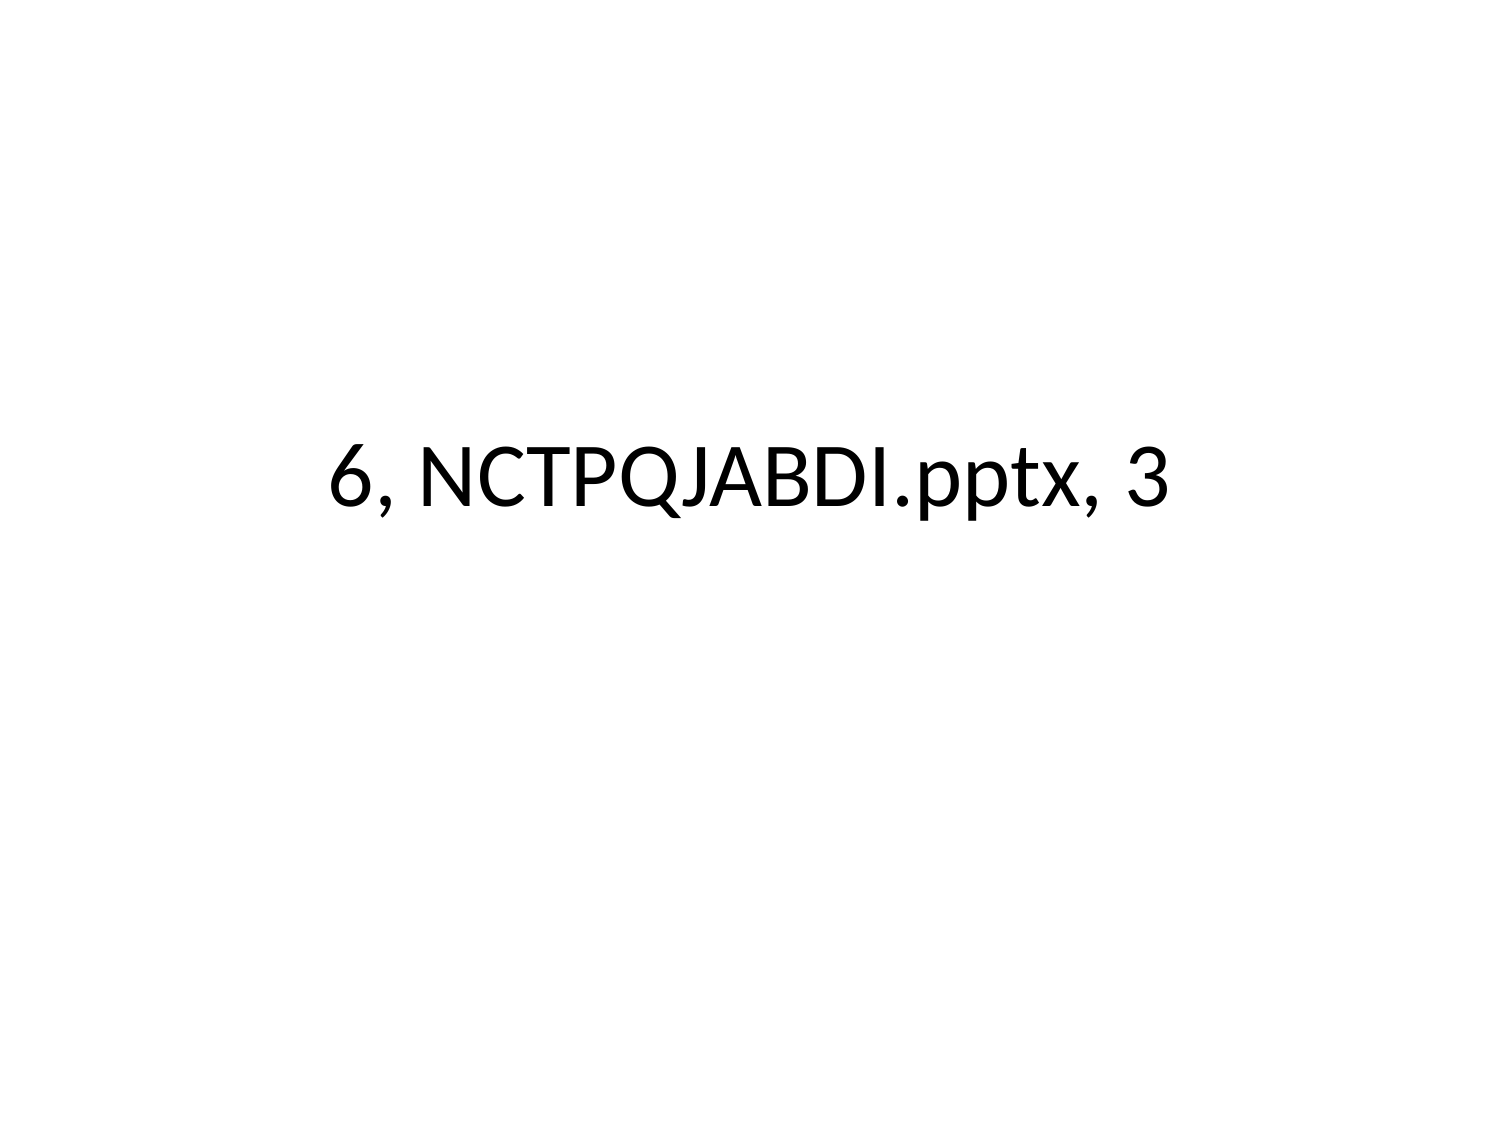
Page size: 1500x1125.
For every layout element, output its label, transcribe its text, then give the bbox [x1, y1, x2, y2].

title 6, NCTPQJABDI.pptx, 3 [112, 349, 1388, 591]
